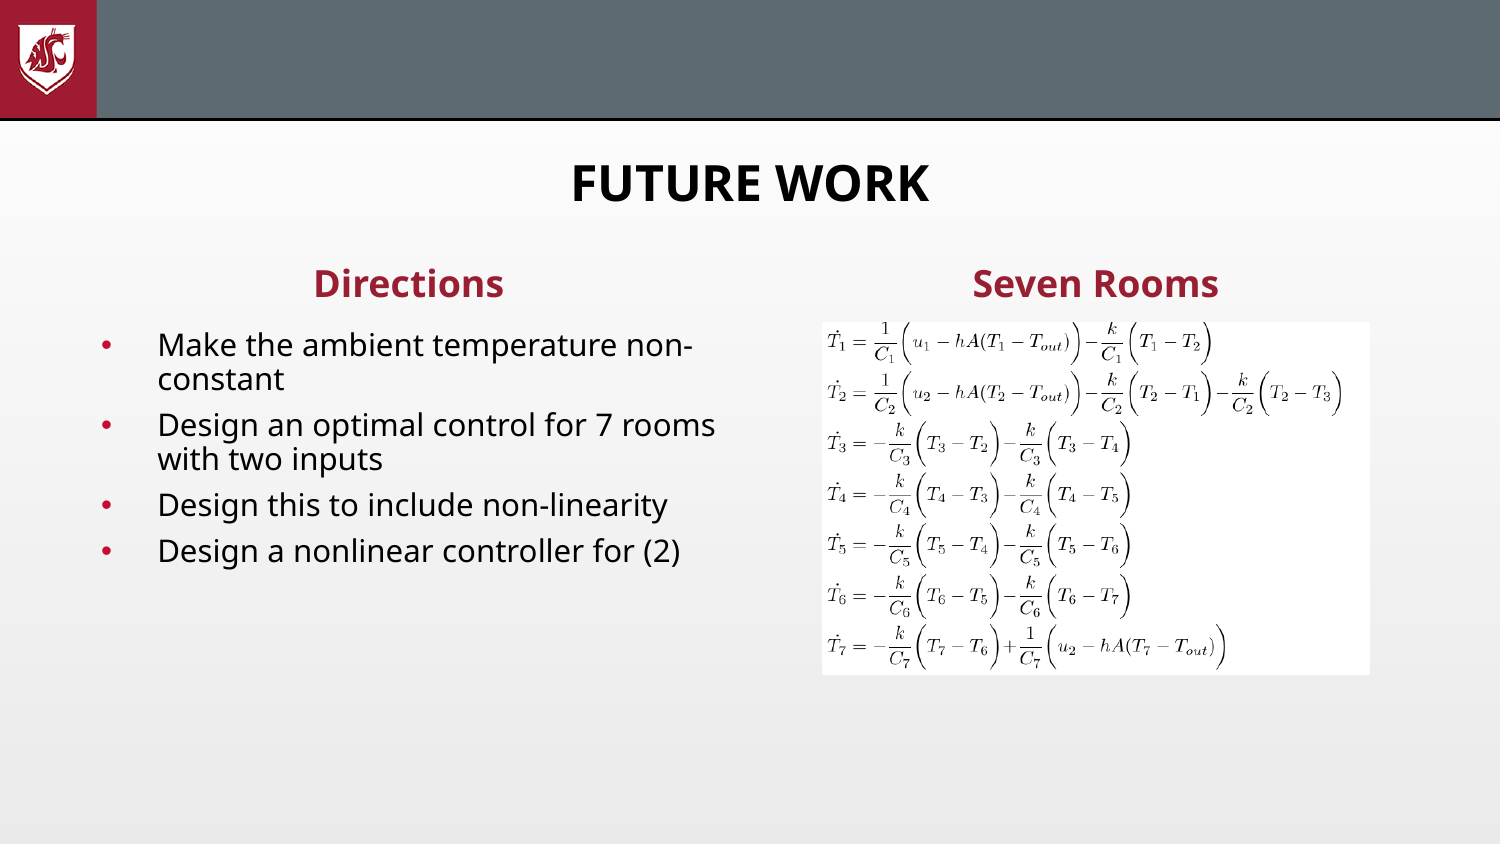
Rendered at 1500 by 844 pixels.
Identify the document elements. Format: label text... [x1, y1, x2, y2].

list Directions [77, 253, 741, 312]
picture [822, 322, 1370, 676]
text_box Make the ambient temperature non-constant Design an optimal control for 7 rooms with two inputs Design this to include non-linearity Design a nonlinear controller for (2) [77, 322, 741, 676]
picture [0, 0, 97, 118]
list Seven Rooms [764, 253, 1428, 312]
title FUTURE WORK [0, 149, 1500, 220]
